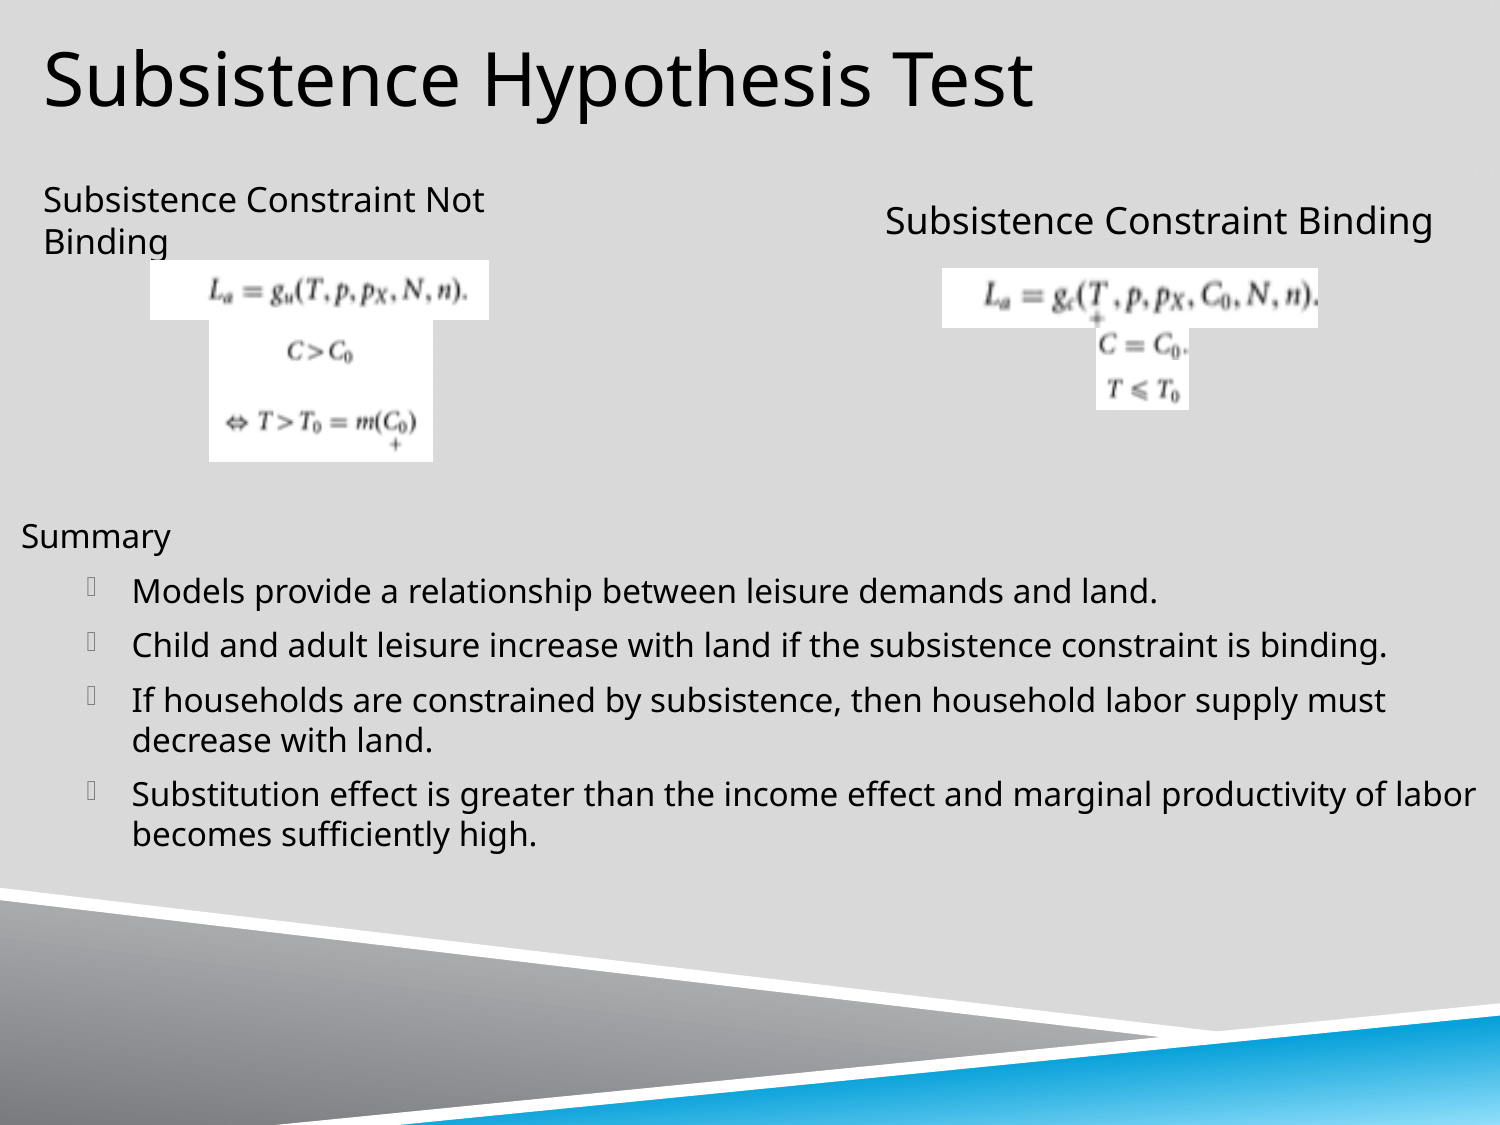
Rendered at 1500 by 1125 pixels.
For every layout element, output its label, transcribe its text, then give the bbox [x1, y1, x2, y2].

text_box Subsistence Constraint Not Binding [43, 170, 600, 269]
text_box Summary Models provide a relationship between leisure demands and land. Child and adult leisure increase with land if the subsistence constraint is binding. If households are constrained by subsistence, then household labor supply must decrease with land. Substitution effect is greater than the income effect and marginal productivity of labor becomes sufficiently high. [9, 508, 1487, 885]
title Subsistence Hypothesis Test [43, 0, 1318, 171]
text_box Subsistence Constraint Binding [885, 170, 1442, 269]
picture [942, 268, 1319, 410]
picture [150, 260, 489, 462]
